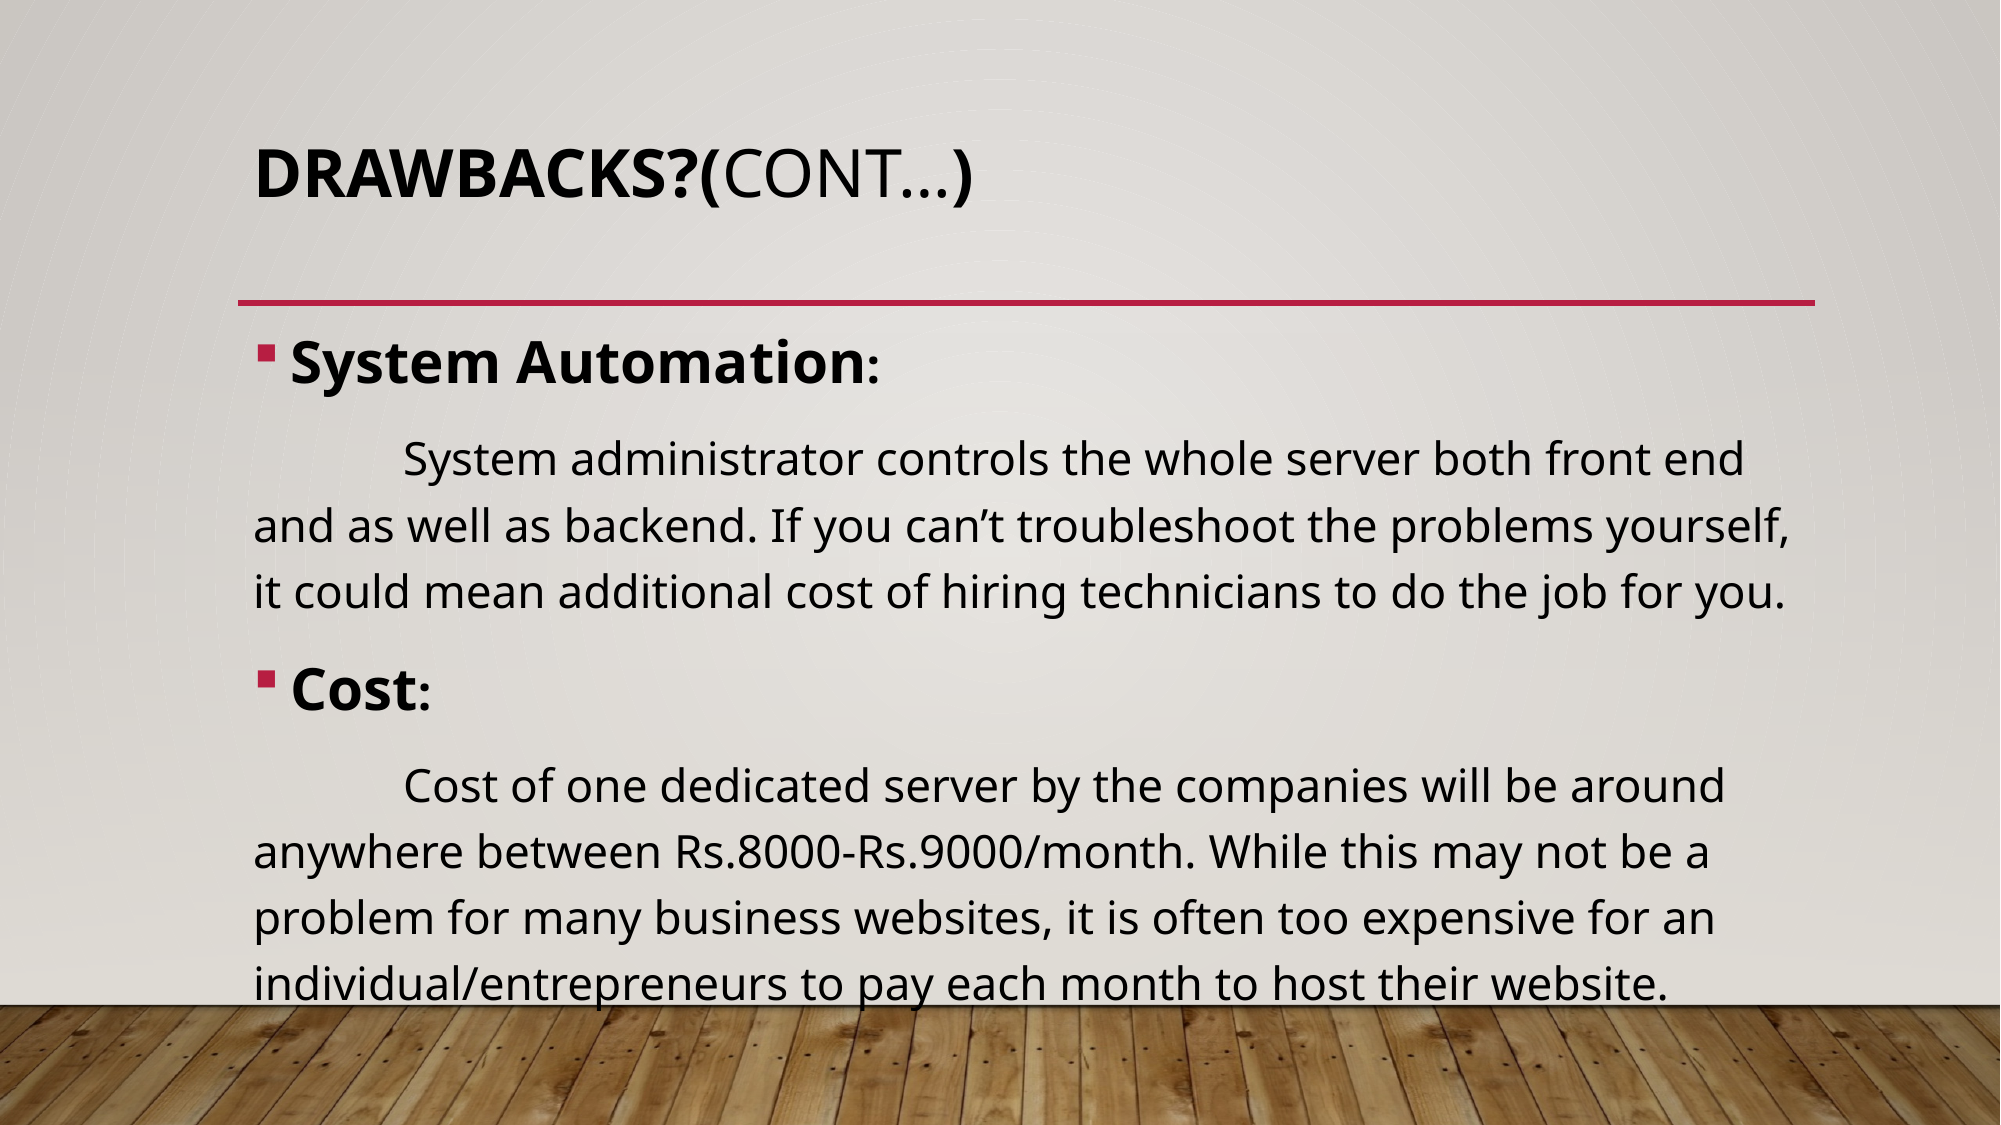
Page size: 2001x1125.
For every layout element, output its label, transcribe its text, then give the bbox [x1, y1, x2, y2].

list System Automation: System administrator controls the whole server both front end and as well as backend. If you can’t troubleshoot the problems yourself, it could mean additional cost of hiring technicians to do the job for you. Cost: Cost of one dedicated server by the companies will be around anywhere between Rs.8000-Rs.9000/month. While this may not be a problem for many business websites, it is often too expensive for an individual/entrepreneurs to pay each month to host their website. [238, 304, 1814, 1000]
picture [0, 1005, 2000, 1125]
title Drawbacks?(Cont…) [238, 131, 1814, 304]
